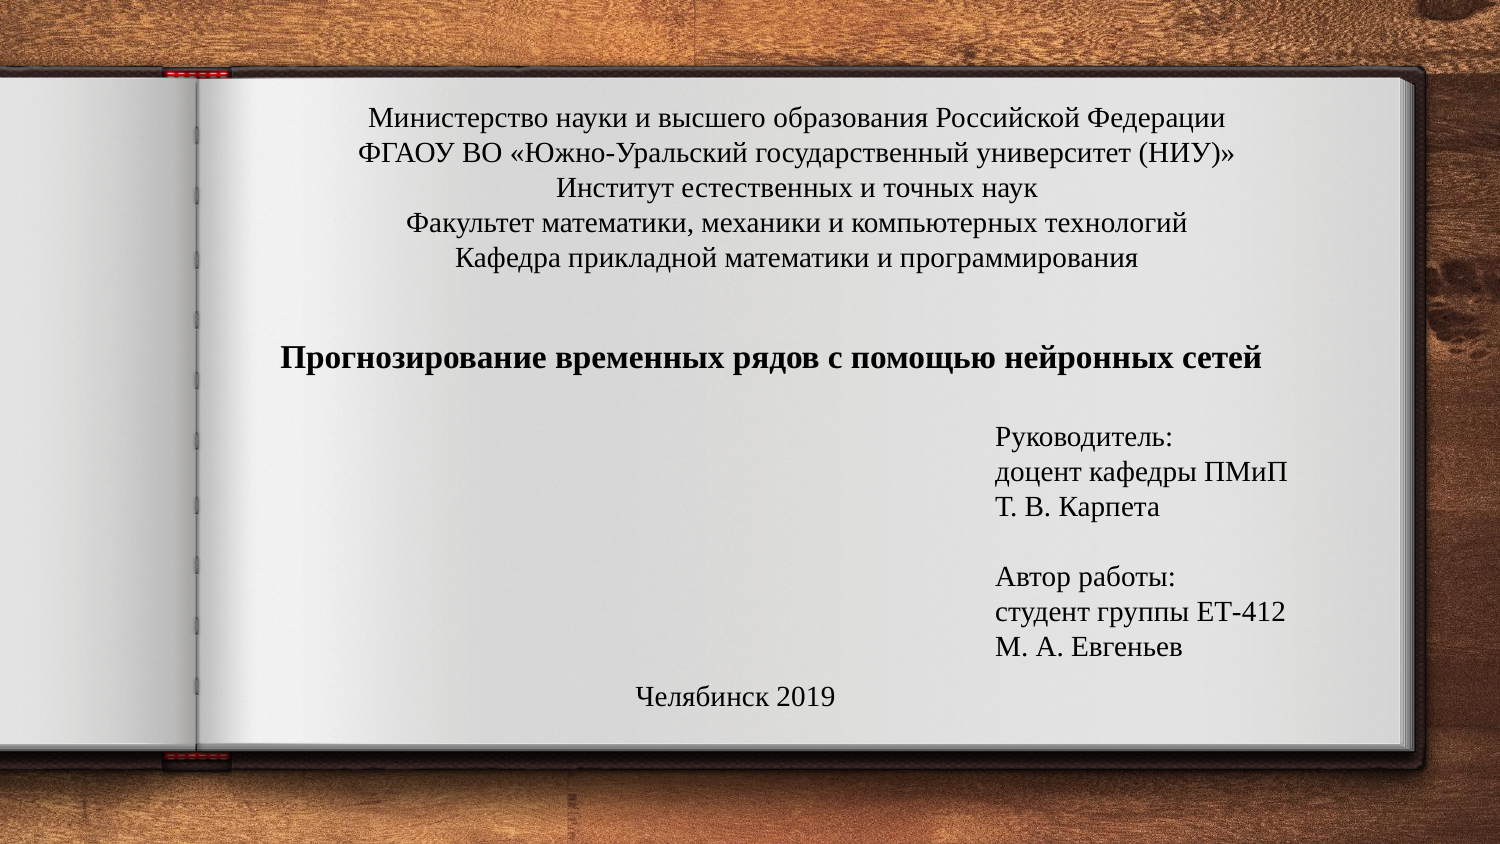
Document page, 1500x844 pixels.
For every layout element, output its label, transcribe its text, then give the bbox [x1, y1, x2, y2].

text_box Прогнозирование временных рядов с помощью нейронных сетей [265, 327, 1376, 382]
text_box Министерство науки и высшего образования Российской Федерации ФГАОУ ВО «Южно-Уральский государственный университет (НИУ)» Институт естественных и точных наук Факультет математики, механики и компьютерных технологий Кафедра прикладной математики и программирования [218, 91, 1376, 281]
text_box Челябинск 2019 [620, 669, 851, 720]
picture [0, 0, 1500, 844]
text_box Руководитель: доцент кафедры ПМиП Т. В. Карпета Автор работы: студент группы ЕТ-412 М. А. Евгеньев [938, 410, 1370, 670]
